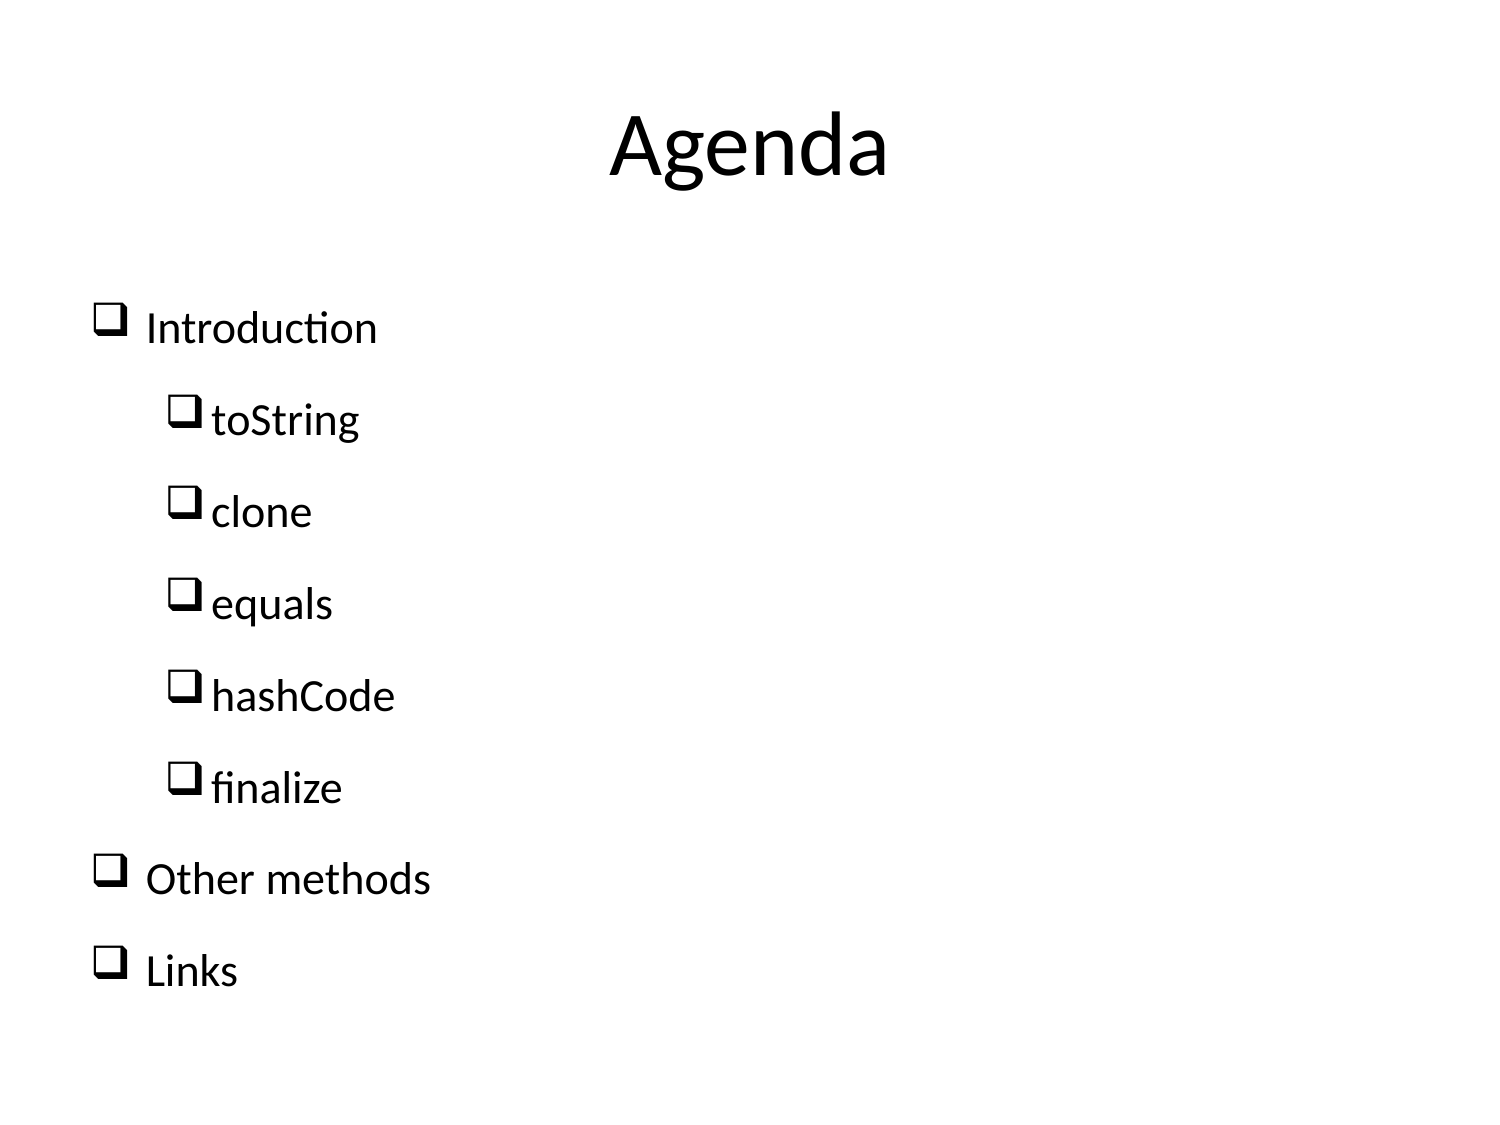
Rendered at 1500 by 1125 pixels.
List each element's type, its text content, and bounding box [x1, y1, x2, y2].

list Introduction toString clone equals hashCode finalize Other methods Links [75, 262, 1425, 1005]
title Agenda [75, 45, 1425, 233]
